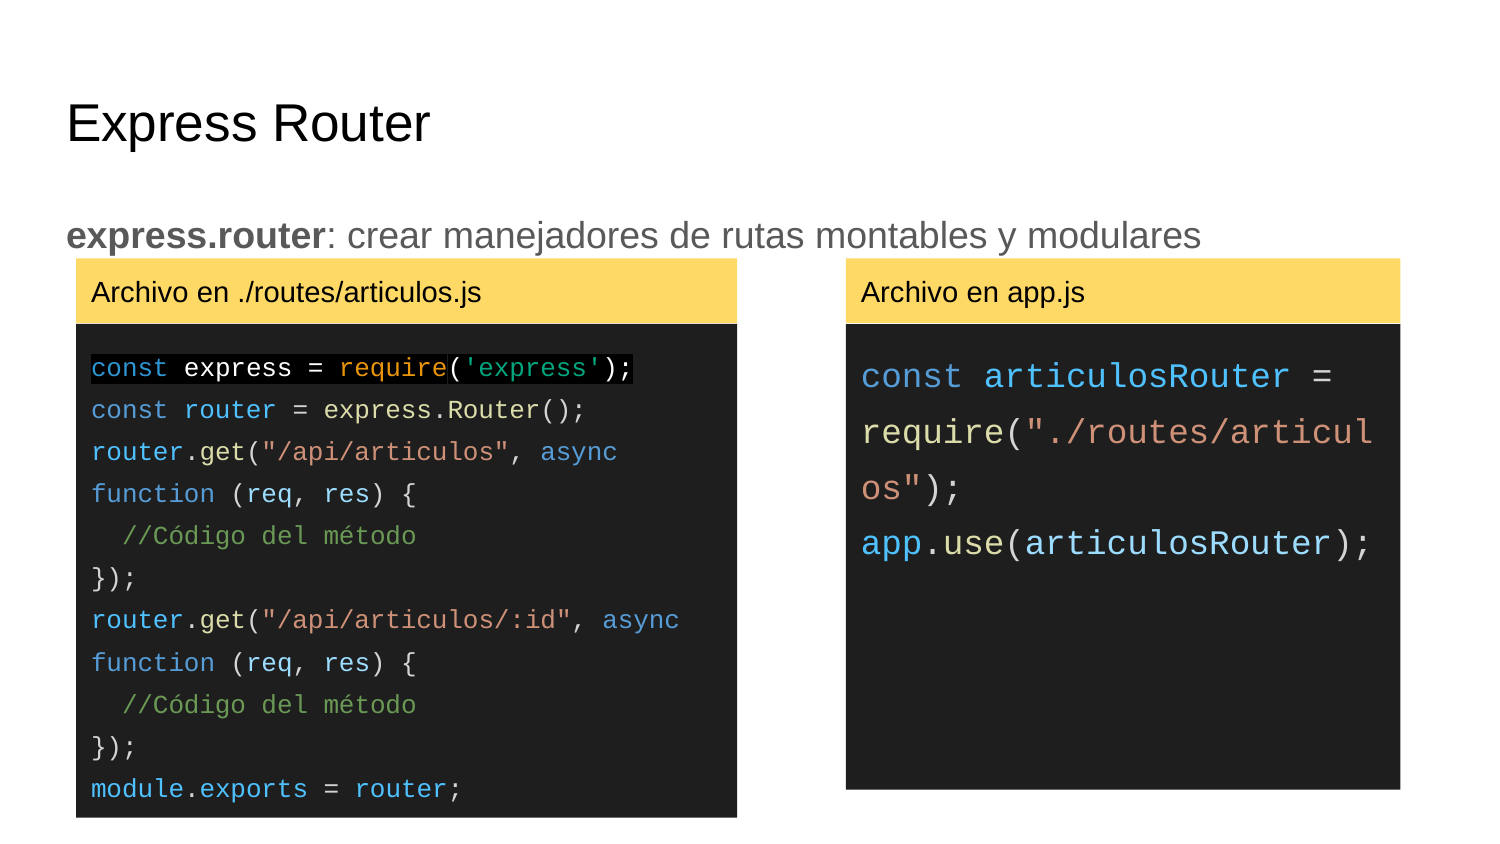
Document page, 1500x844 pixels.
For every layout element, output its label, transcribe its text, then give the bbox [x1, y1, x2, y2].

title Express Router [51, 72, 1449, 167]
text_box const express = require('express'); const router = express.Router(); router.get("/api/articulos", async function (req, res) { //Código del método }); router.get("/api/articulos/:id", async function (req, res) { //Código del método }); module.exports = router; [76, 324, 738, 818]
text_box const articulosRouter = require("./routes/articulos"); app.use(articulosRouter); [845, 324, 1401, 790]
text_box Archivo en ./routes/articulos.js [76, 258, 738, 324]
text_box Archivo en app.js [845, 258, 1401, 324]
list express.router: crear manejadores de rutas montables y modulares [51, 189, 1449, 750]
